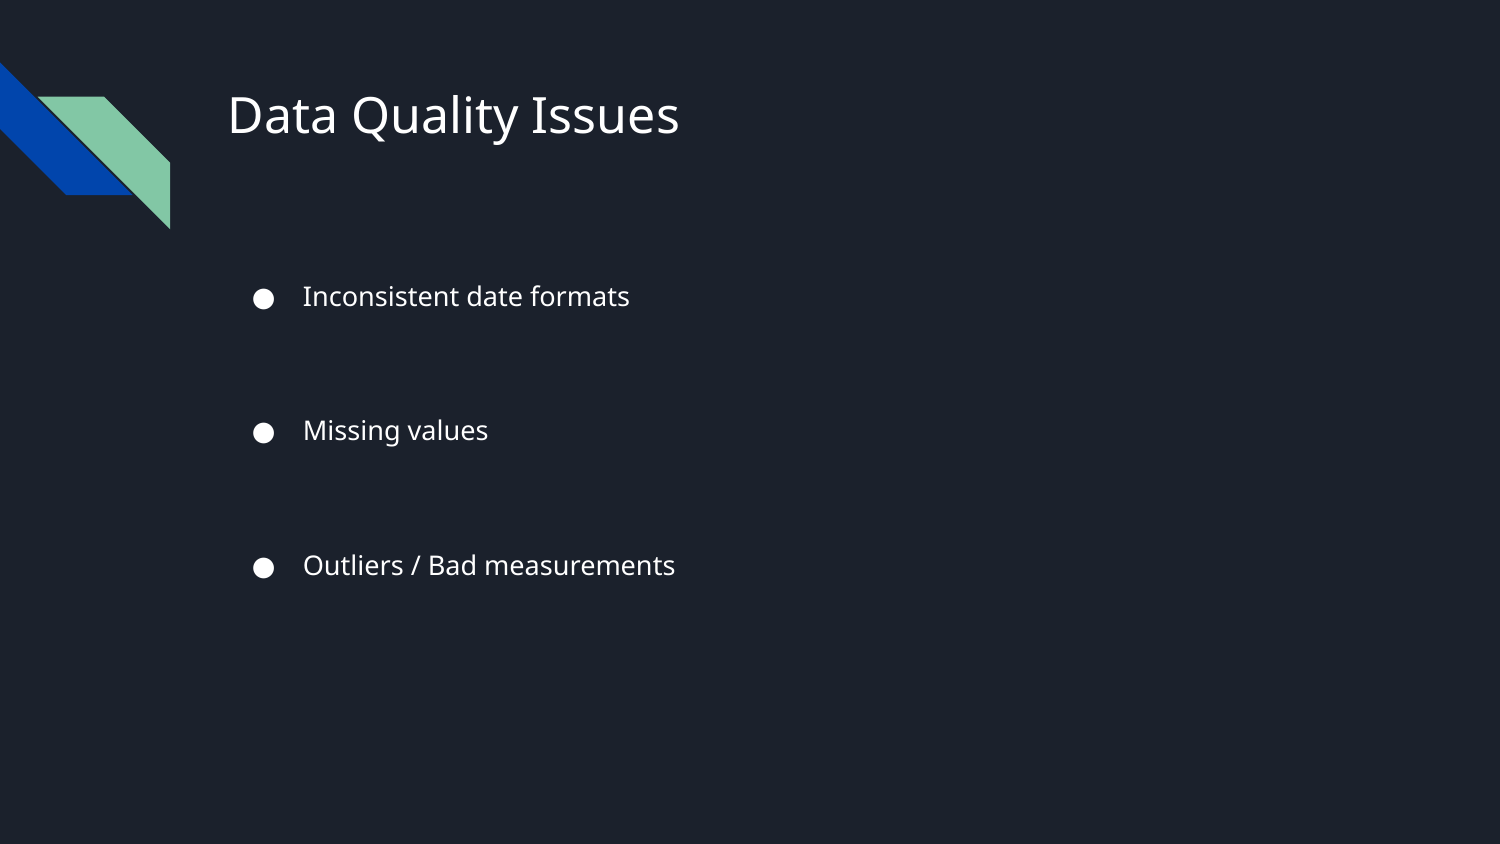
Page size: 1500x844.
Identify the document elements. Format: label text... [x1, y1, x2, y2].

list Inconsistent date formats Missing values Outliers / Bad measurements [212, 257, 1368, 735]
title Data Quality Issues [212, 64, 1368, 215]
